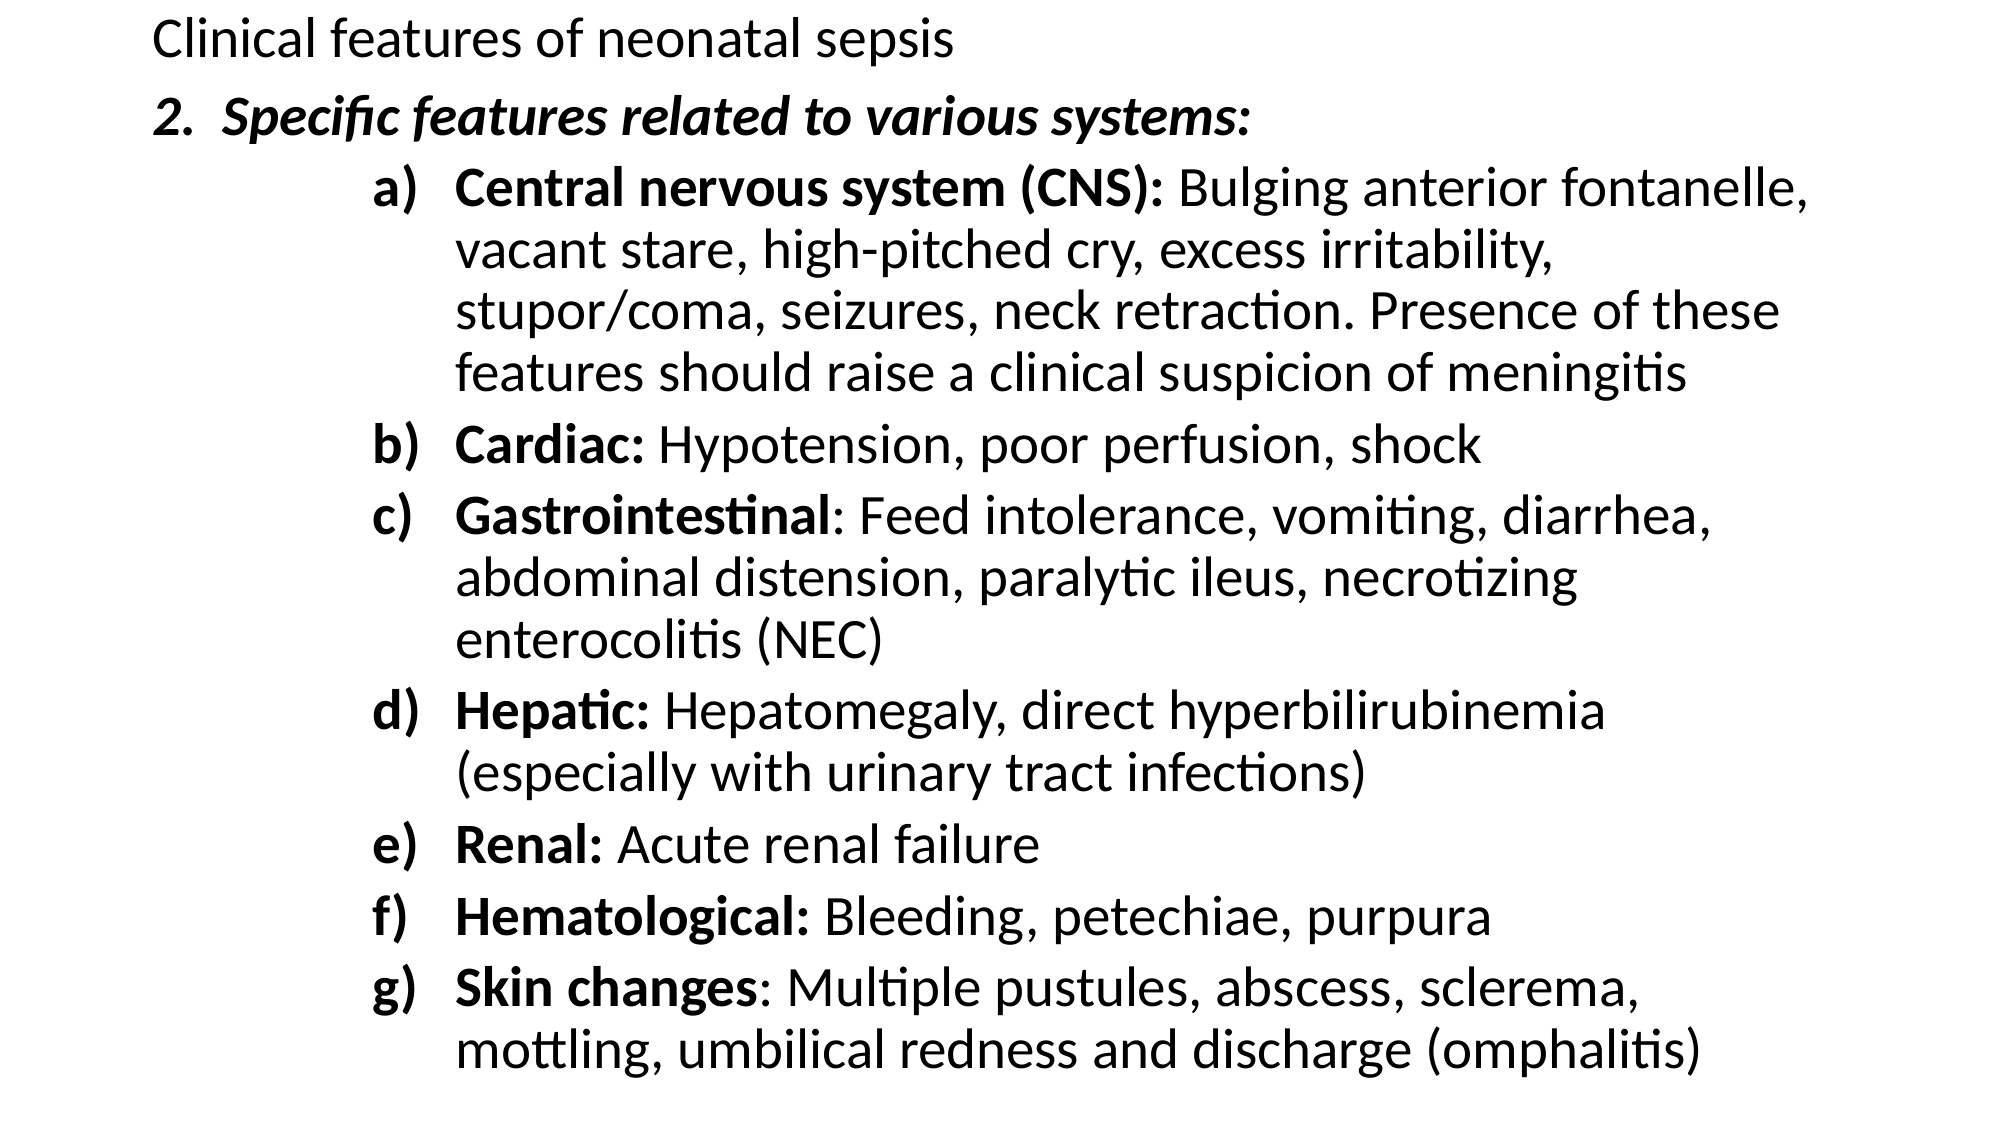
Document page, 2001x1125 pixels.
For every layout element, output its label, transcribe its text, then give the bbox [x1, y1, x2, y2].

title Clinical features of neonatal sepsis [137, 0, 1863, 78]
list 2. Specific features related to various systems: Central nervous system (CNS): Bulging anterior fontanelle, vacant stare, high-pitched cry, excess irritability, stupor/coma, seizures, neck retraction. Presence of these features should raise a clinical suspicion of meningitis Cardiac: Hypotension, poor perfusion, shock Gastrointestinal: Feed intolerance, vomiting, diarrhea, abdominal distension, paralytic ileus, necrotizing enterocolitis (NEC) Hepatic: Hepatomegaly, direct hyperbilirubinemia (especially with urinary tract infections) Renal: Acute renal failure Hematological: Bleeding, petechiae, purpura Skin changes: Multiple pustules, abscess, sclerema, mottling, umbilical redness and discharge (omphalitis) [137, 78, 1863, 1091]
